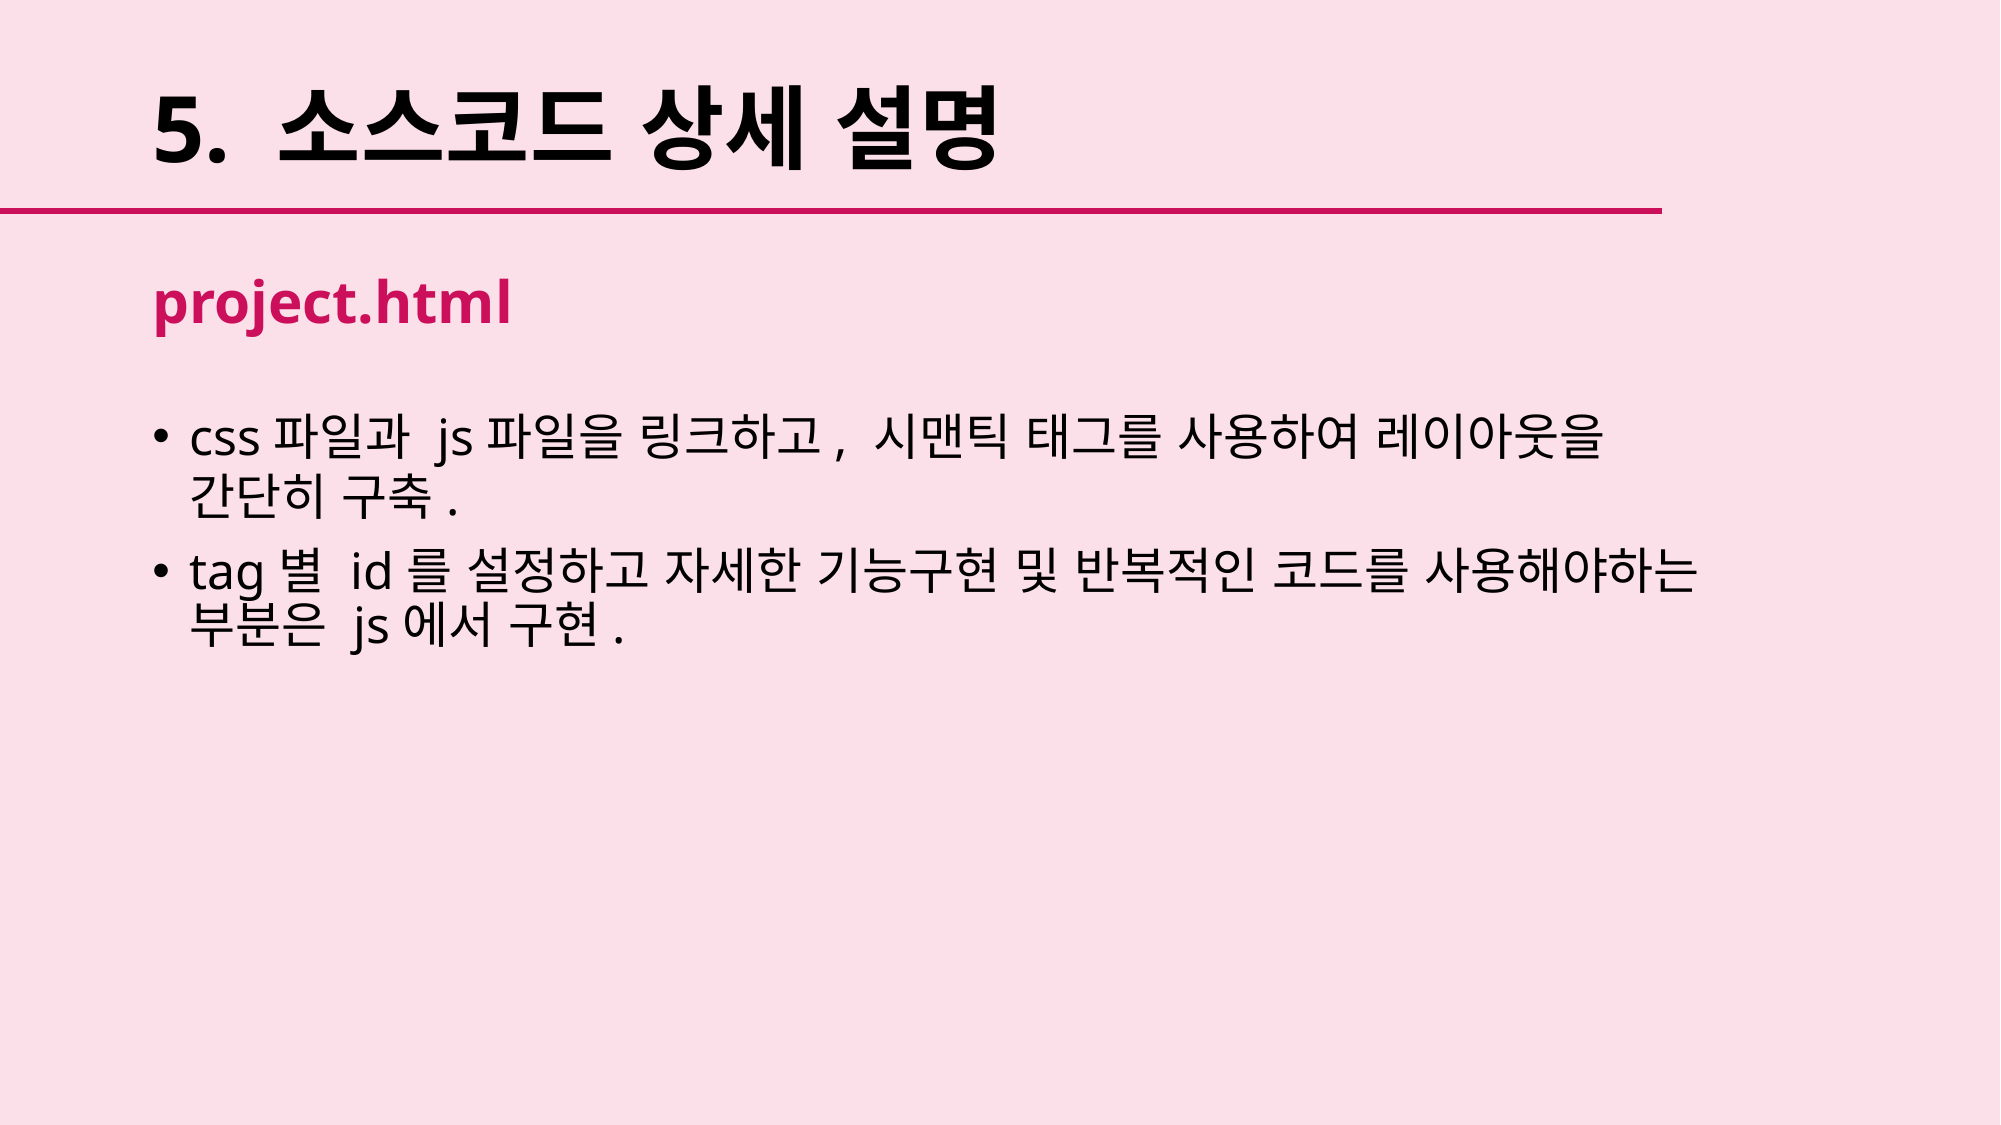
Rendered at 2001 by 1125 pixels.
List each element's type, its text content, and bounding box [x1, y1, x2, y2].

list project.html css파일과 js파일을 링크하고, 시맨틱 태그를 사용하여 레이아웃을 간단히 구축. tag별 id를 설정하고 자세한 기능구현 및 반복적인 코드를 사용해야하는 부분은 js에서 구현. [137, 265, 1729, 914]
title 5. 소스코드 상세 설명 [137, 79, 1863, 297]
